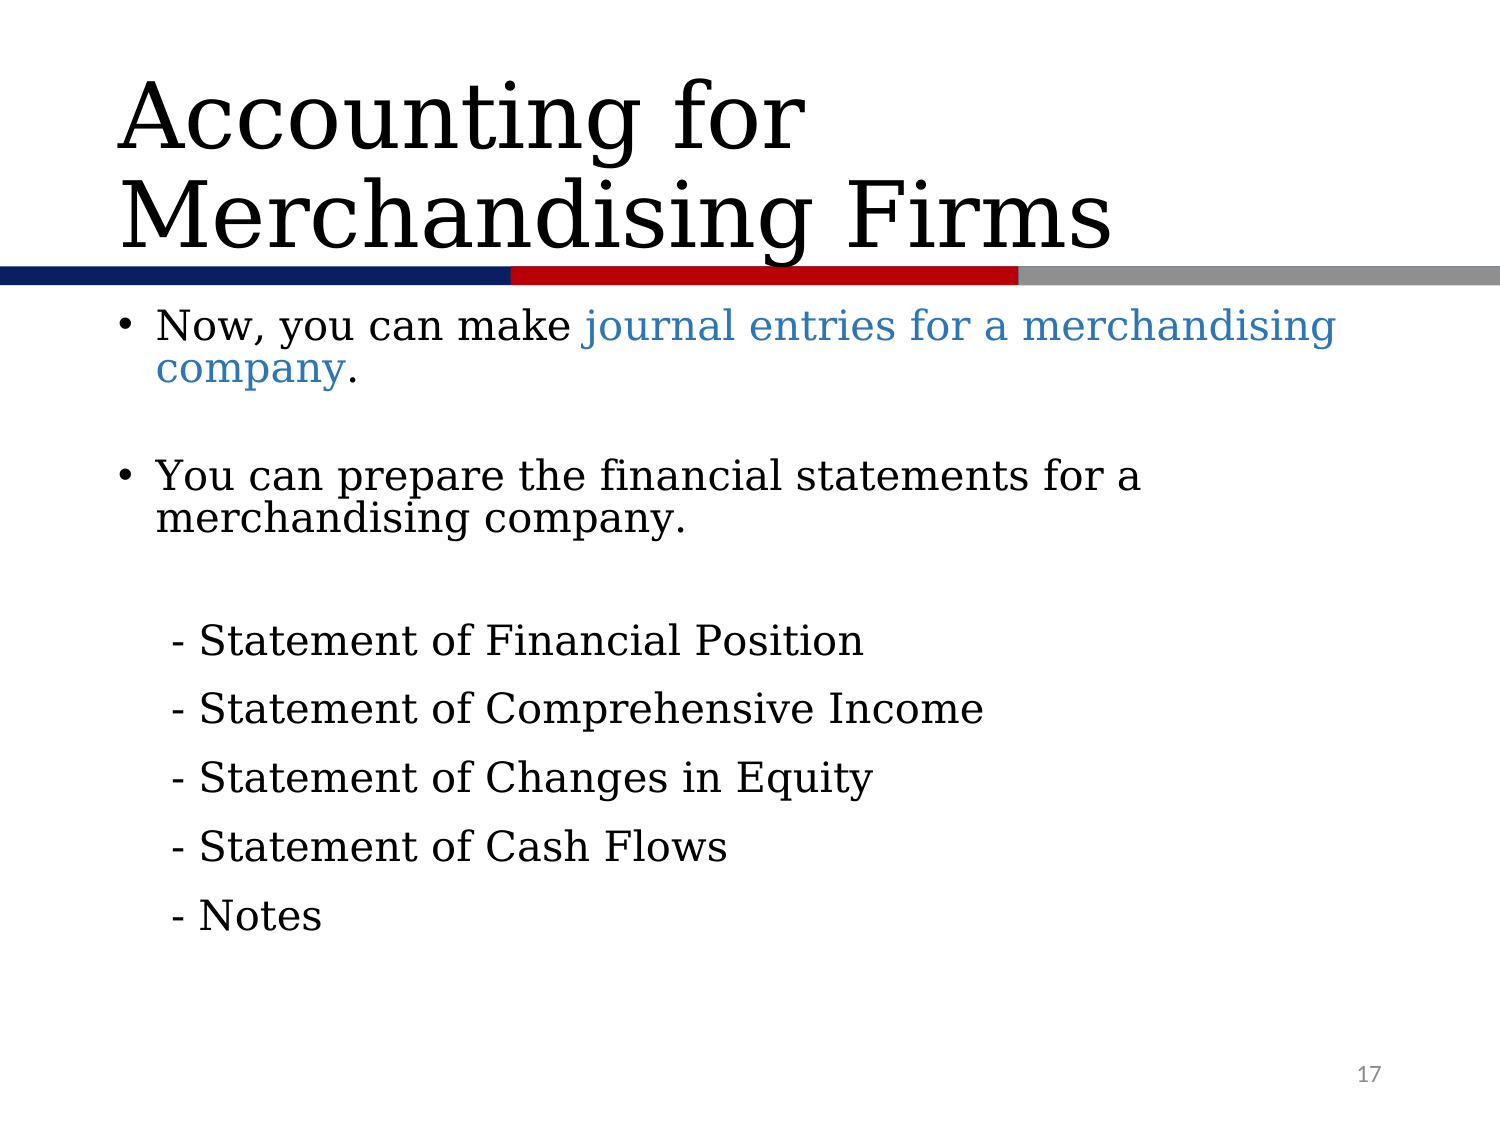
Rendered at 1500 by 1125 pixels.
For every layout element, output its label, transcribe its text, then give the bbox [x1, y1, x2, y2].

list Now, you can make journal entries for a merchandising company. You can prepare the financial statements for a merchandising company. - Statement of Financial Position - Statement of Comprehensive Income - Statement of Changes in Equity - Statement of Cash Flows - Notes [103, 299, 1465, 1014]
title Accounting for Merchandising Firms [103, 59, 1451, 278]
slide_number 17 [1059, 1042, 1397, 1103]
